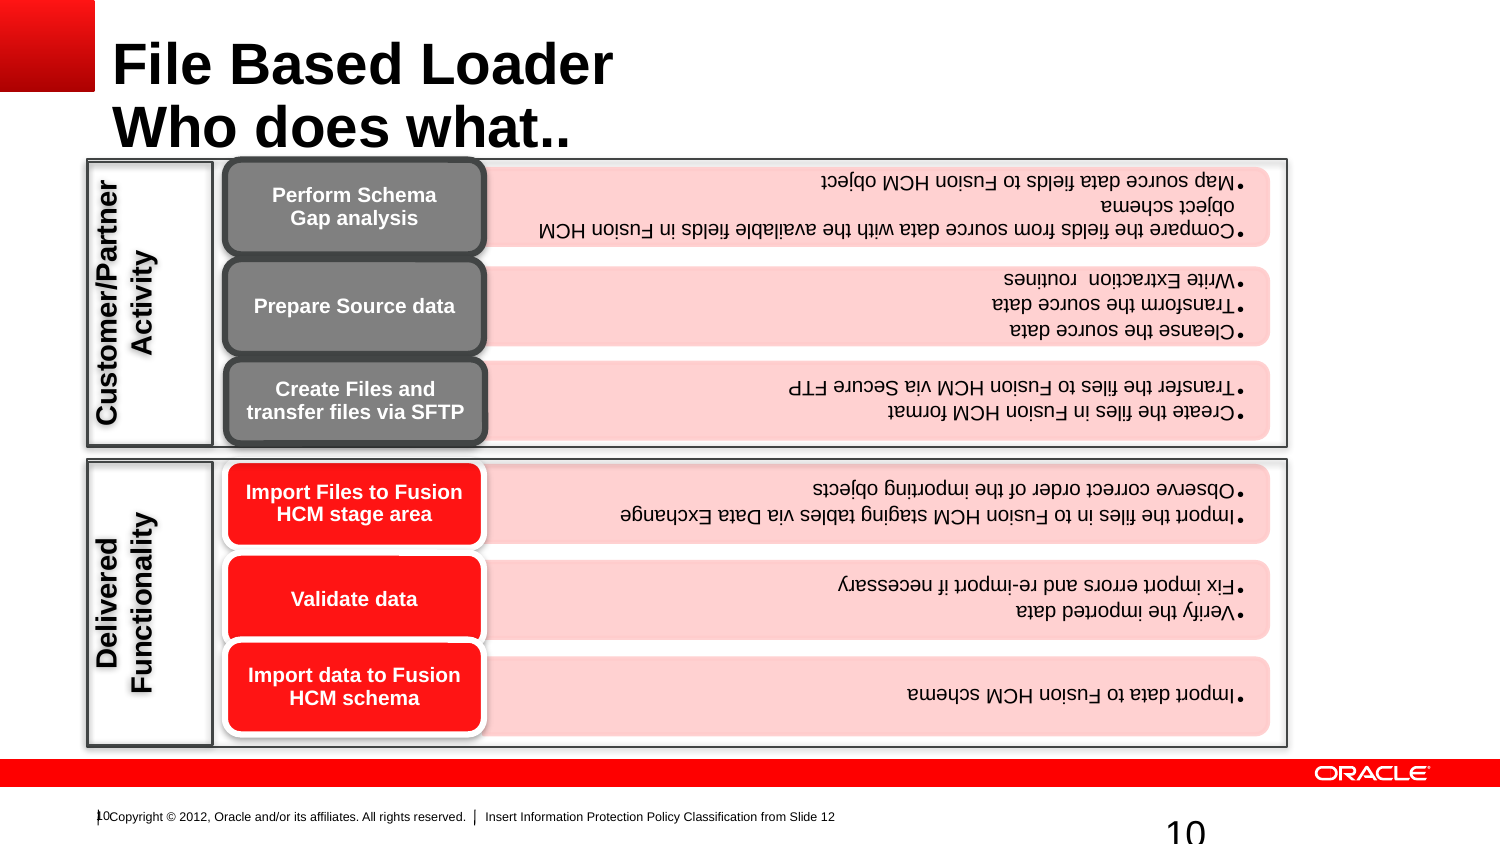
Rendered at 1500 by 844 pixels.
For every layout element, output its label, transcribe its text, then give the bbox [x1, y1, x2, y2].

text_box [87, 459, 1288, 748]
slide_number 10 [1149, 802, 1500, 844]
title File Based Loader Who does what.. [112, 34, 1357, 151]
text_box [87, 159, 222, 448]
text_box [224, 159, 1451, 735]
picture [0, 759, 1500, 787]
